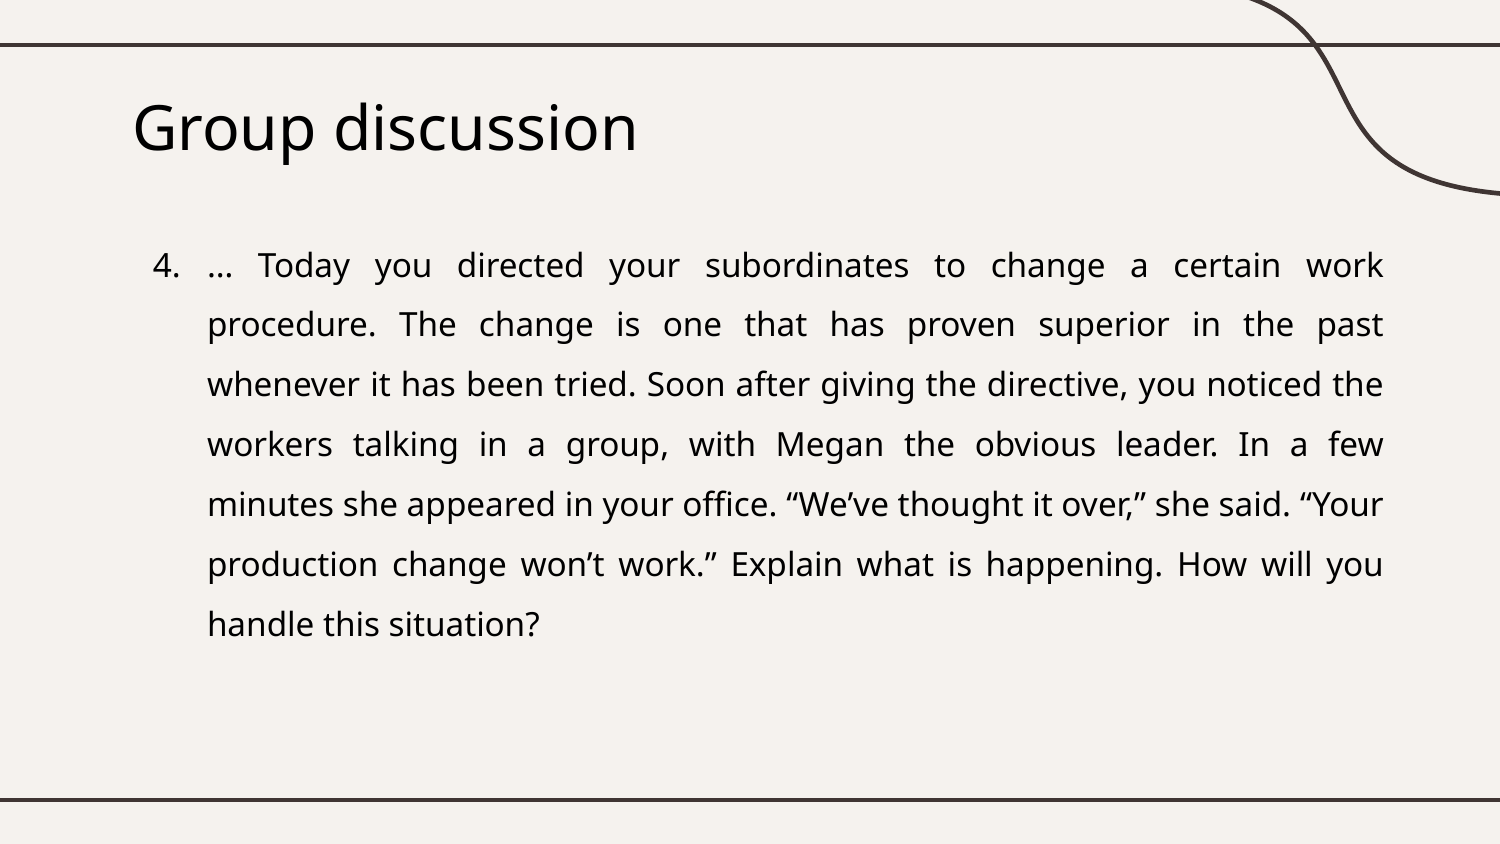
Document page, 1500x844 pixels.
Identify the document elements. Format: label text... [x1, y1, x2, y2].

title Group discussion [116, 72, 1401, 167]
list … Today you directed your subordinates to change a certain work procedure. The change is one that has proven superior in the past whenever it has been tried. Soon after giving the directive, you noticed the workers talking in a group, with Megan the obvious leader. In a few minutes she appeared in your office. “We’ve thought it over,” she said. “Your production change won’t work.” Explain what is happening. How will you handle this situation? [116, 208, 1401, 750]
